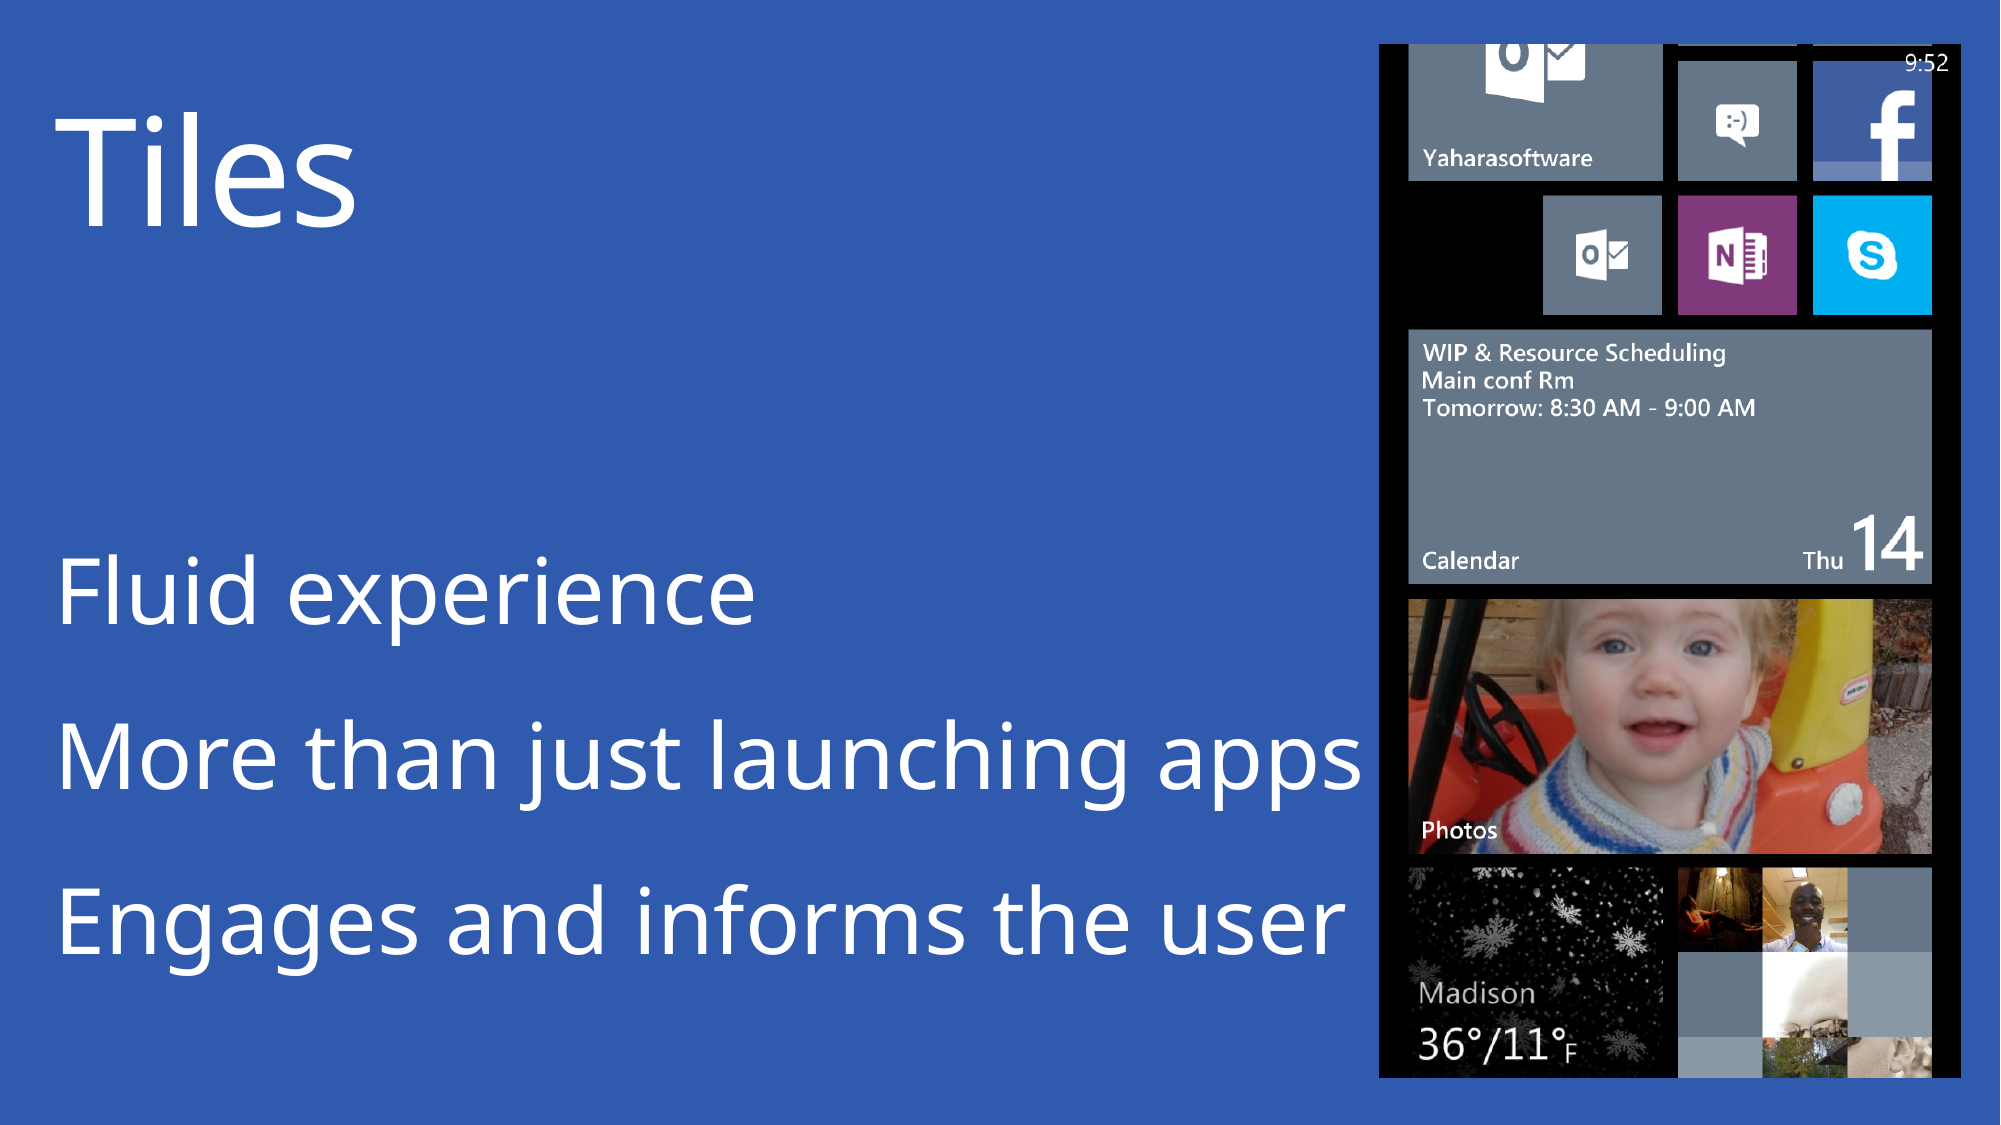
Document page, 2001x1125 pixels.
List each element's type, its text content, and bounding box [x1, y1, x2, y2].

title Tiles [39, 44, 1238, 317]
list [1378, 44, 1961, 1078]
text_box Fluid experience More than just launching apps Engages and informs the user [39, 470, 1378, 981]
